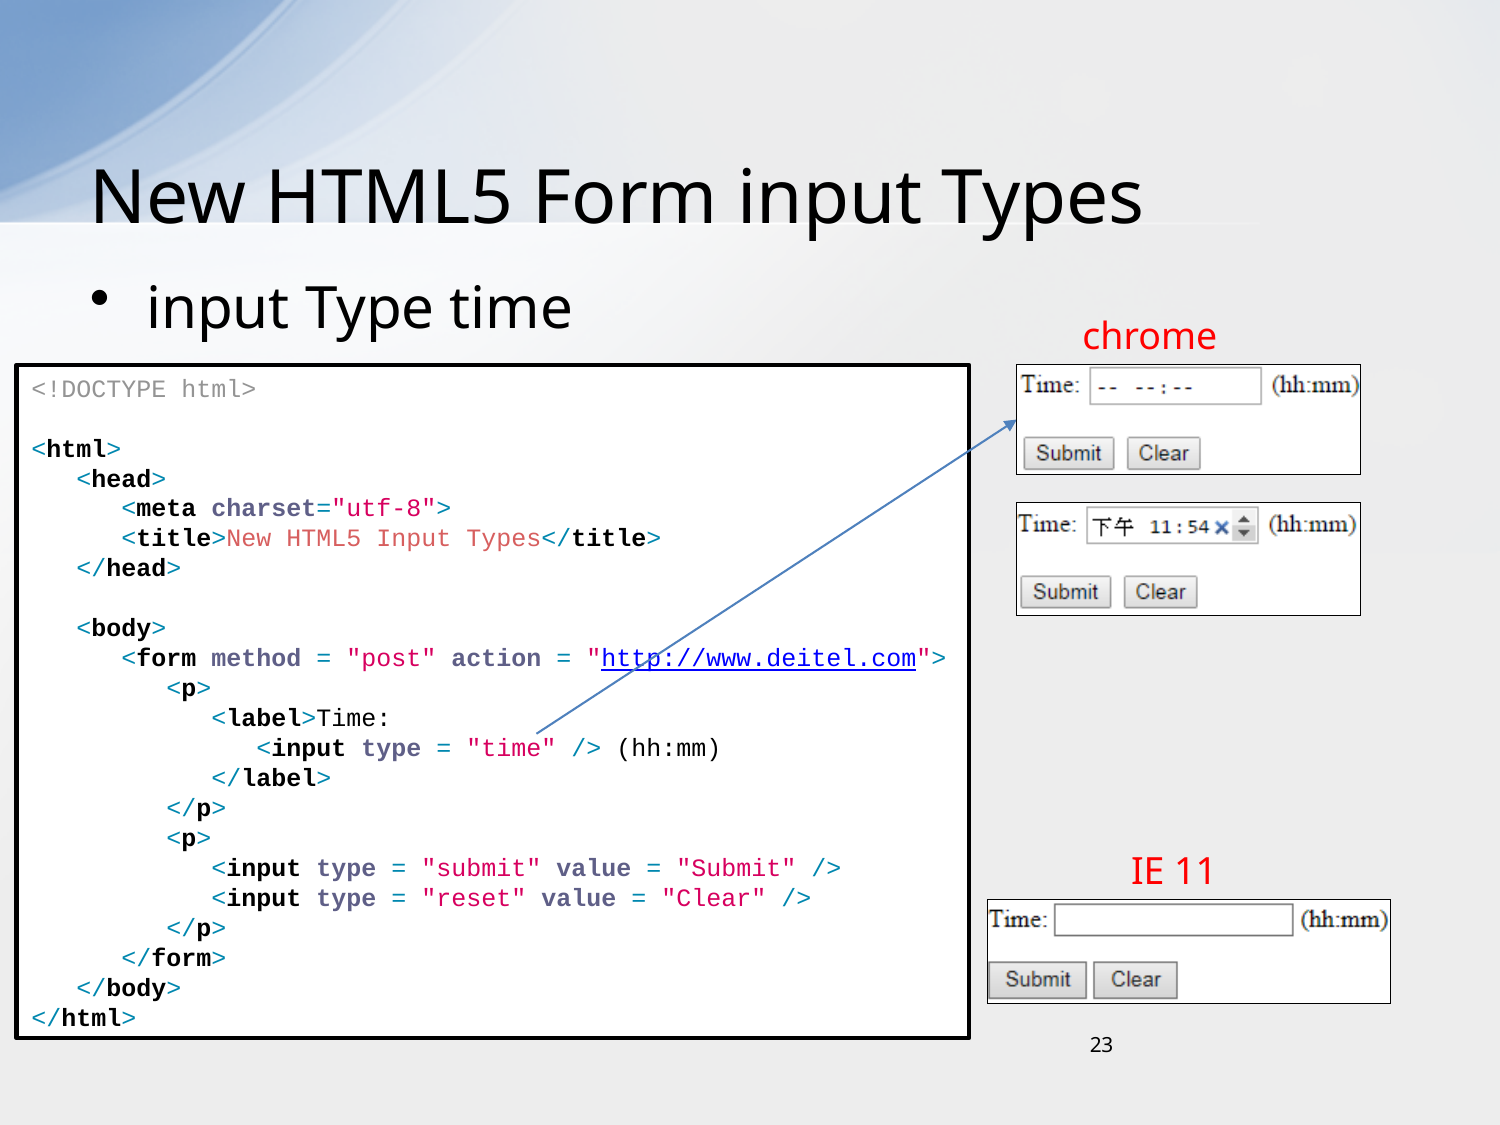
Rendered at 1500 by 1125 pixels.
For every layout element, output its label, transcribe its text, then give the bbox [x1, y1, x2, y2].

picture [0, 0, 1500, 1125]
text_box <!DOCTYPE html> <html> <head> <meta charset="utf-8"> <title>New HTML5 Input Types</title> </head> <body> <form method = "post" action = "http://www.deitel.com"> <p> <label>Time: <input type = "time" /> (hh:mm) </label> </p> <p> <input type = "submit" value = "Submit" /> <input type = "reset" value = "Clear" /> </p> </form> </body> </html> [14, 363, 971, 1040]
title New HTML5 Form input Types [75, 58, 1425, 247]
text_box chrome [1067, 304, 1233, 363]
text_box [535, 419, 1018, 735]
text_box IE 11 [1116, 839, 1233, 898]
list input Type time [75, 262, 1425, 1005]
slide_number 23 [1074, 1024, 1425, 1103]
